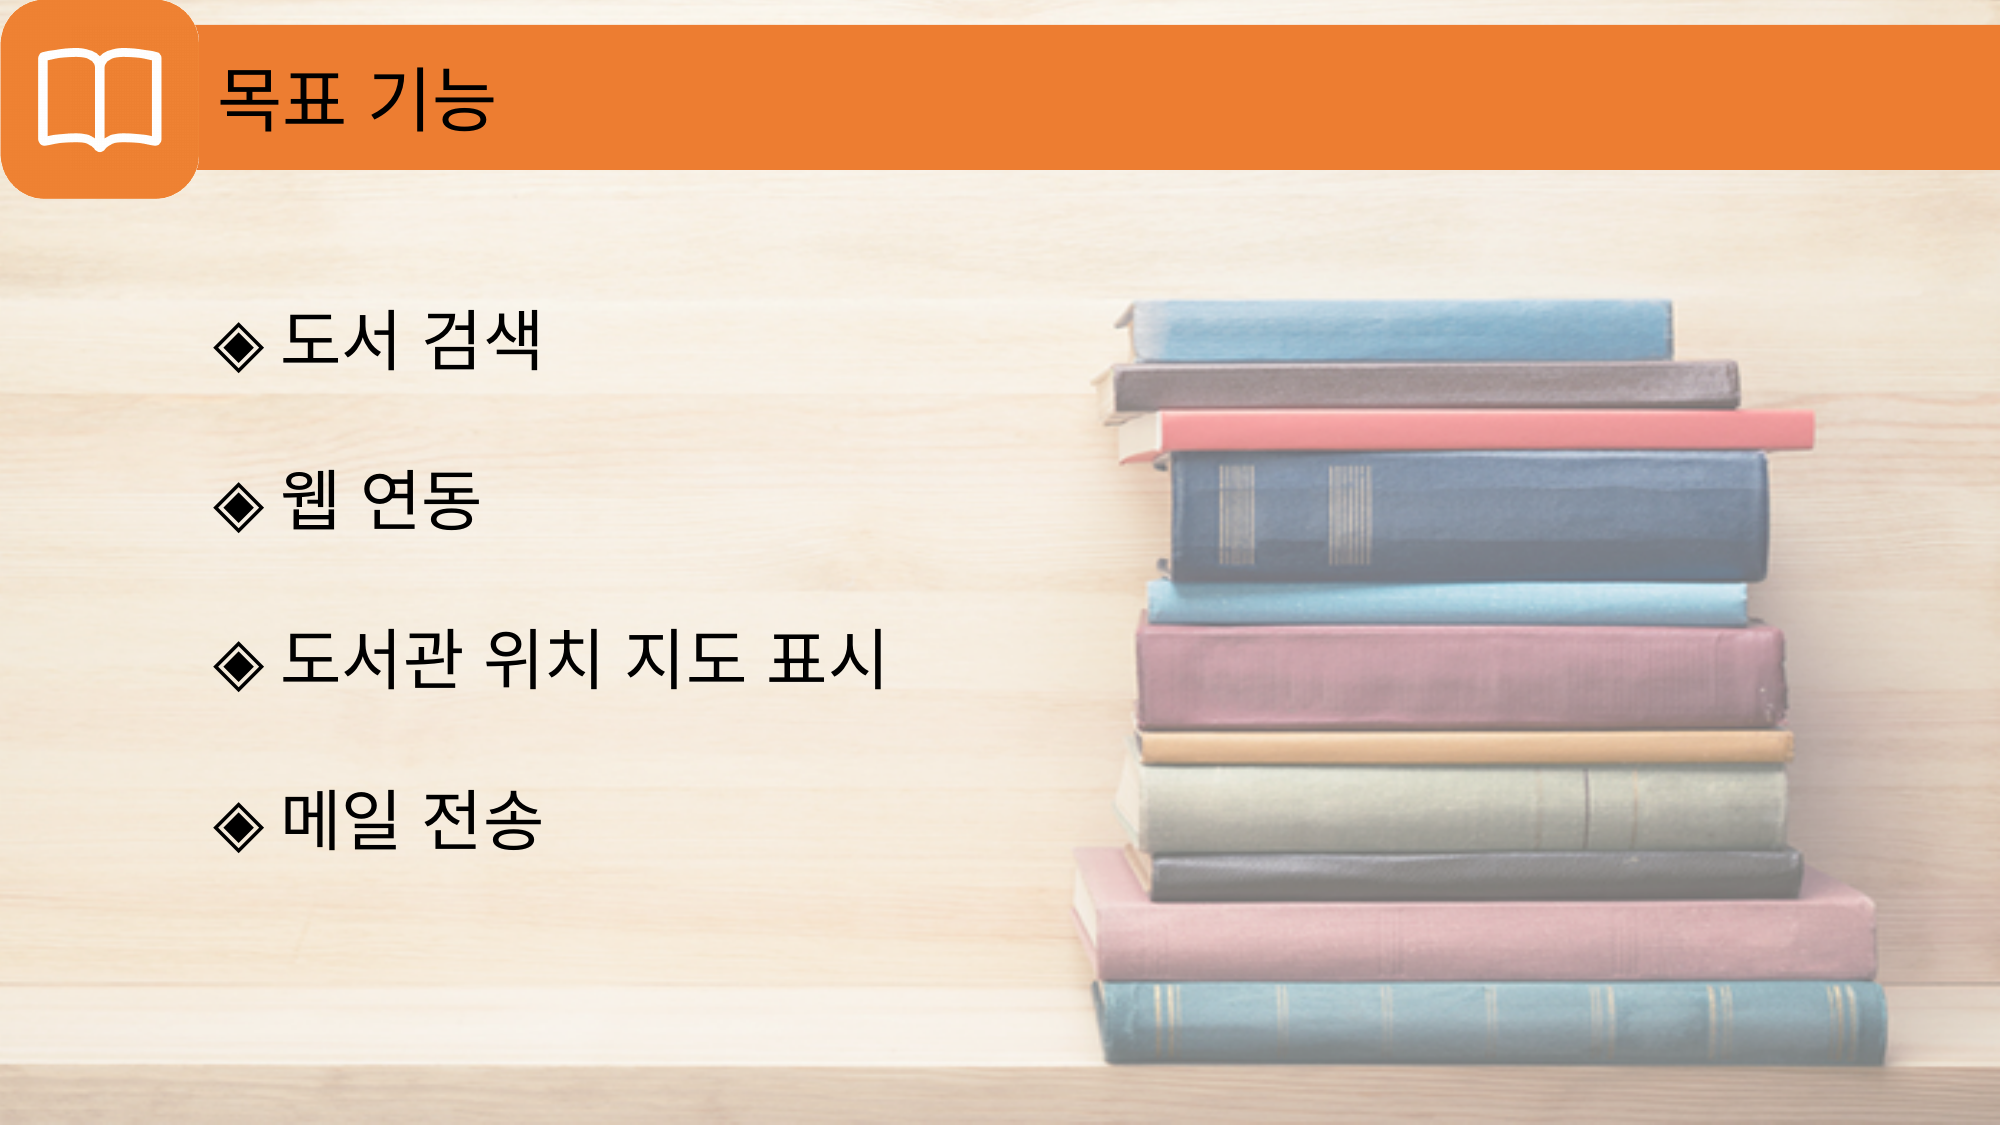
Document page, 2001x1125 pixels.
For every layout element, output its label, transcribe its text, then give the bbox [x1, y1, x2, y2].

picture [0, 0, 199, 199]
text_box [199, 24, 2000, 171]
text_box ◈도서 검색 ◈웹 연동 ◈도서관 위치 지도 표시 ◈메일 전송 [198, 291, 1775, 1026]
text_box 목표 기능 [202, 48, 1445, 149]
